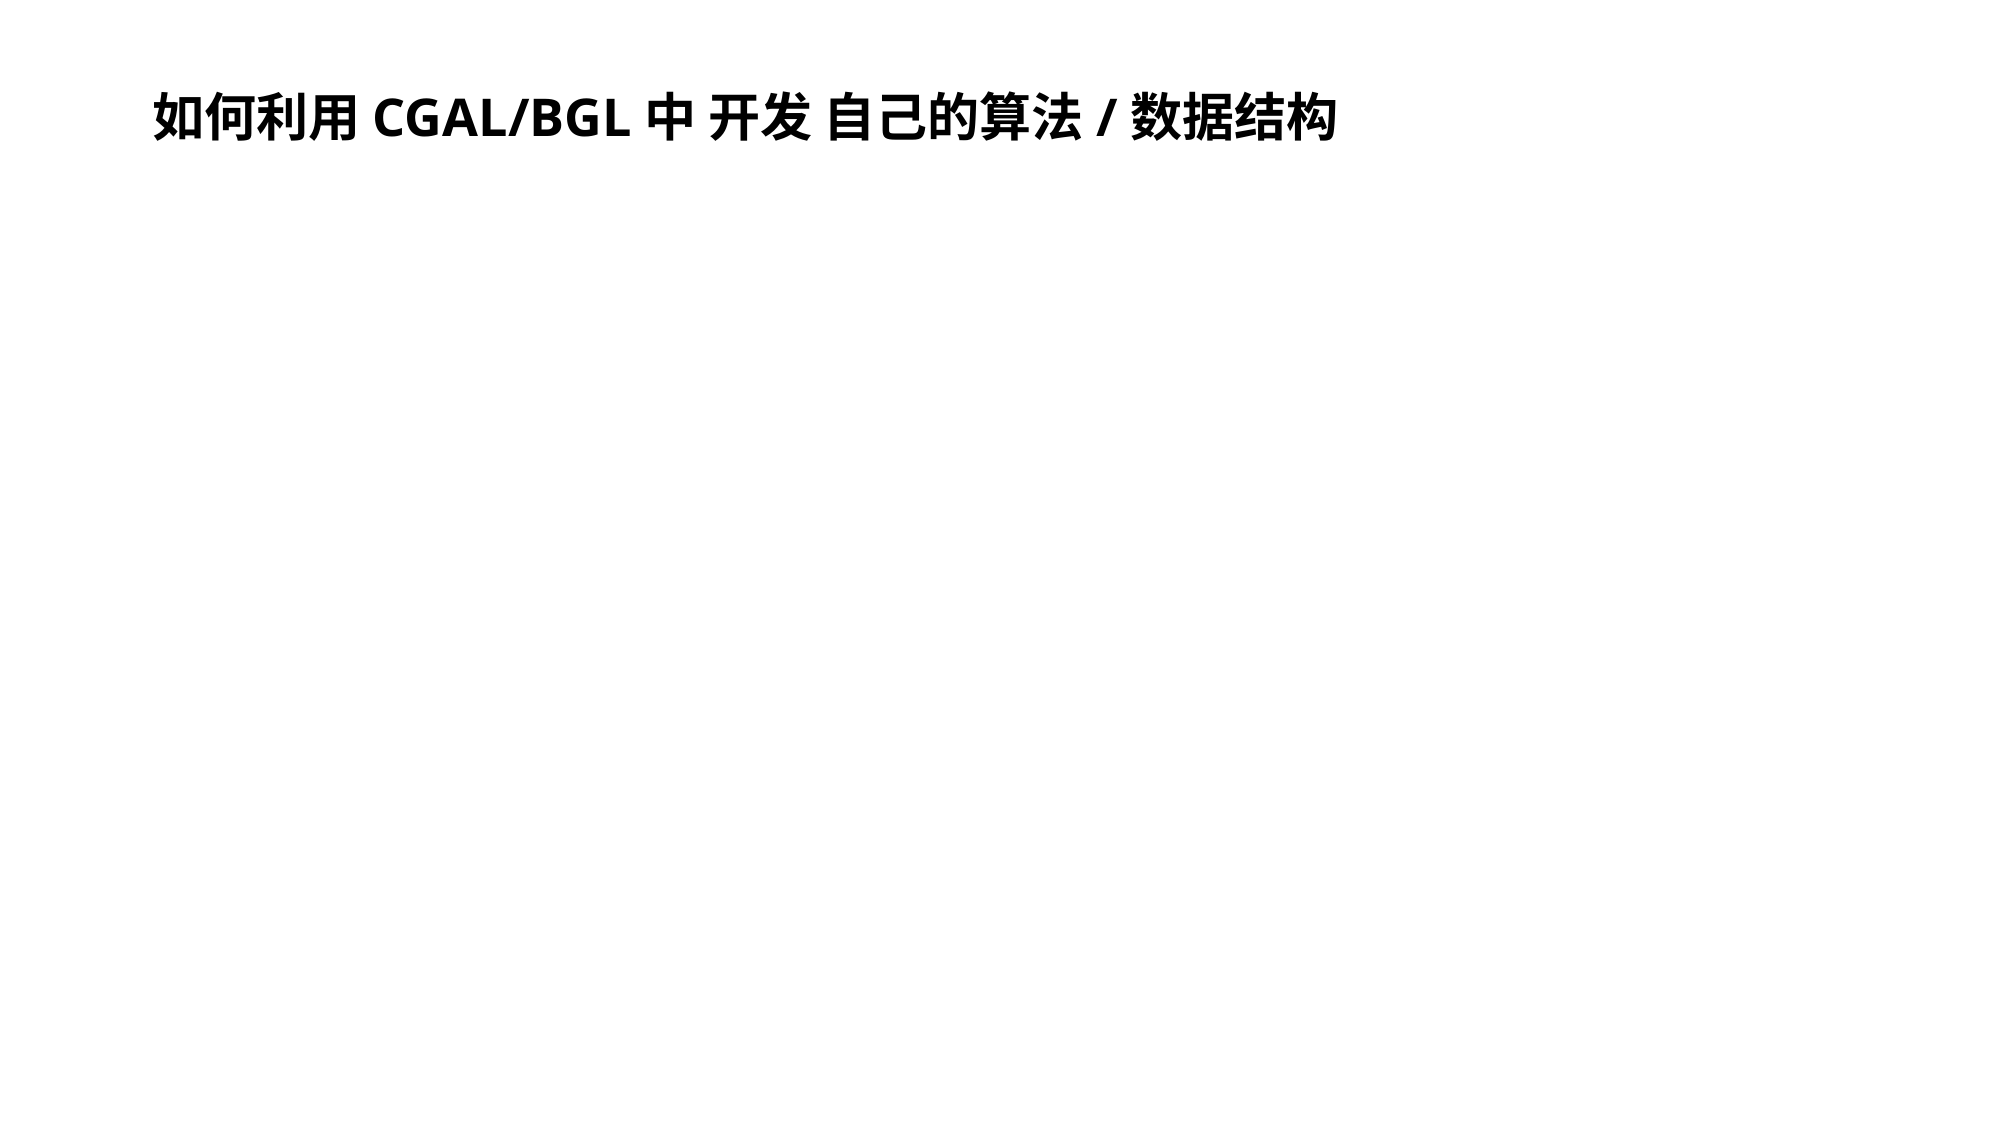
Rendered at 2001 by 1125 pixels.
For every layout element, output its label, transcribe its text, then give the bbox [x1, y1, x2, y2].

title 如何利用CGAL/BGL中 开发 自己的算法/数据结构 [137, 59, 1863, 180]
